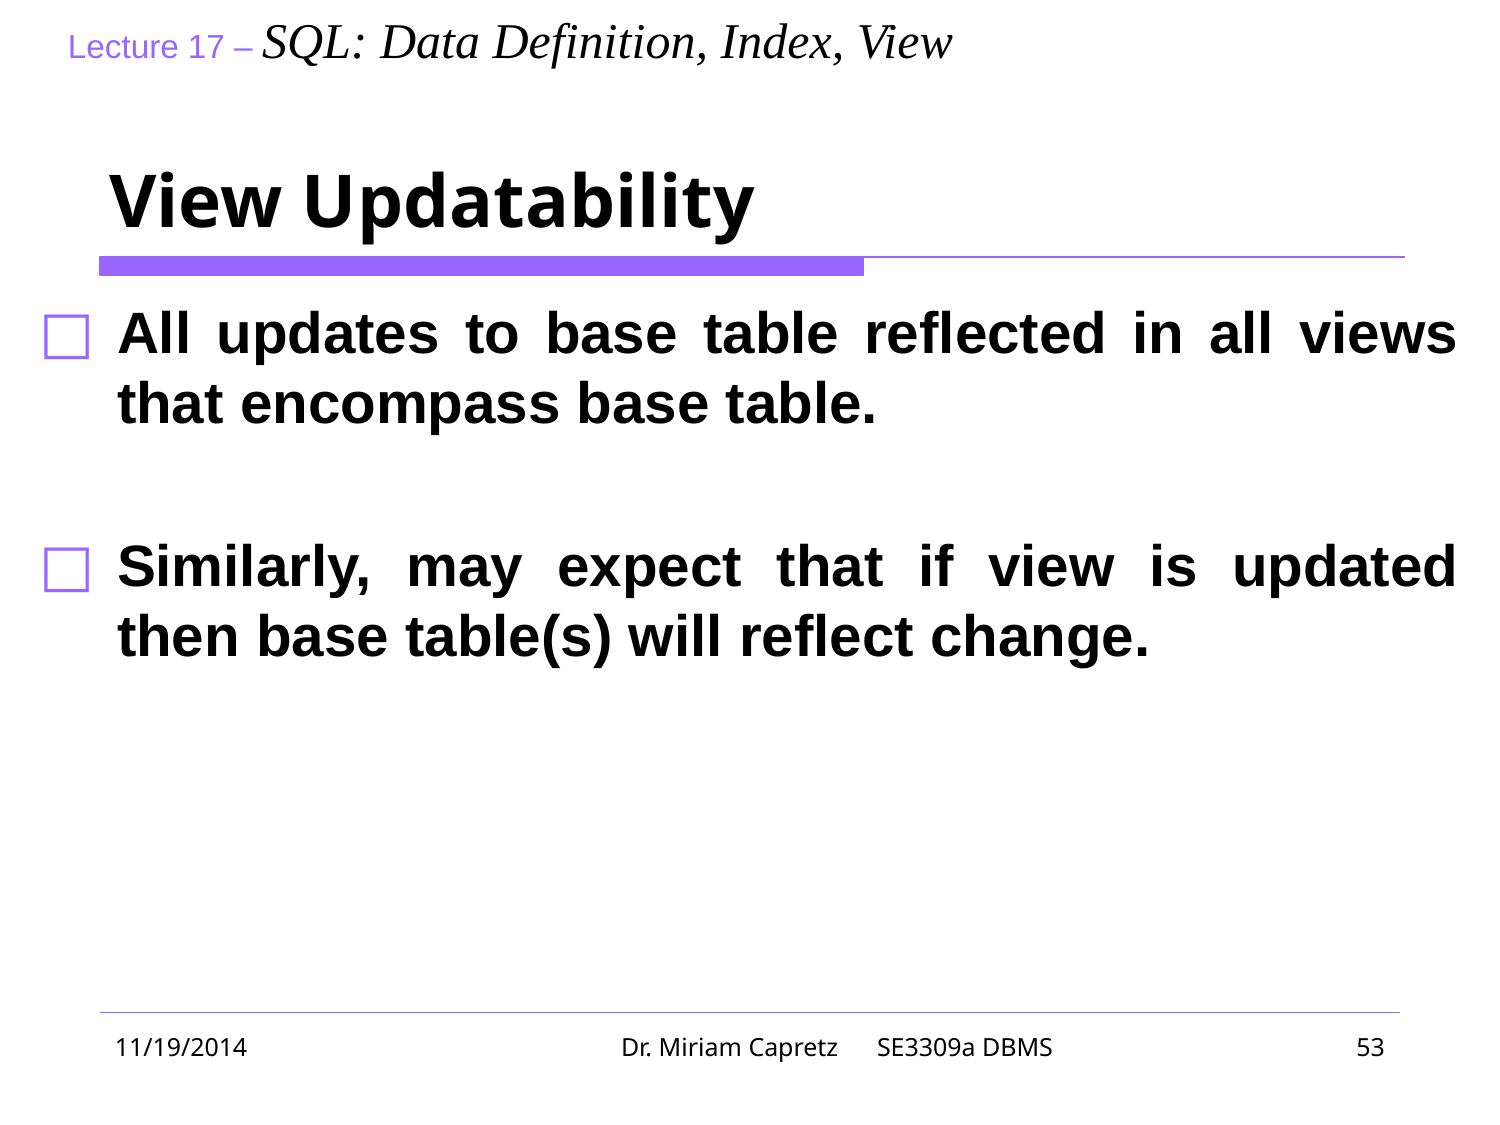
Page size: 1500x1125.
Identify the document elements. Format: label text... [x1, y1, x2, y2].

list All updates to base table reflected in all views that encompass base table. Similarly, may expect that if view is updated then base table(s) will reflect change. [24, 287, 1475, 836]
title View Updatability [94, 50, 1407, 250]
text_box 11/19/2014 [99, 1024, 425, 1103]
text_box Dr. Miriam Capretz SE3309a DBMS [512, 1024, 1074, 1103]
text_box ‹#› [1074, 1024, 1400, 1103]
